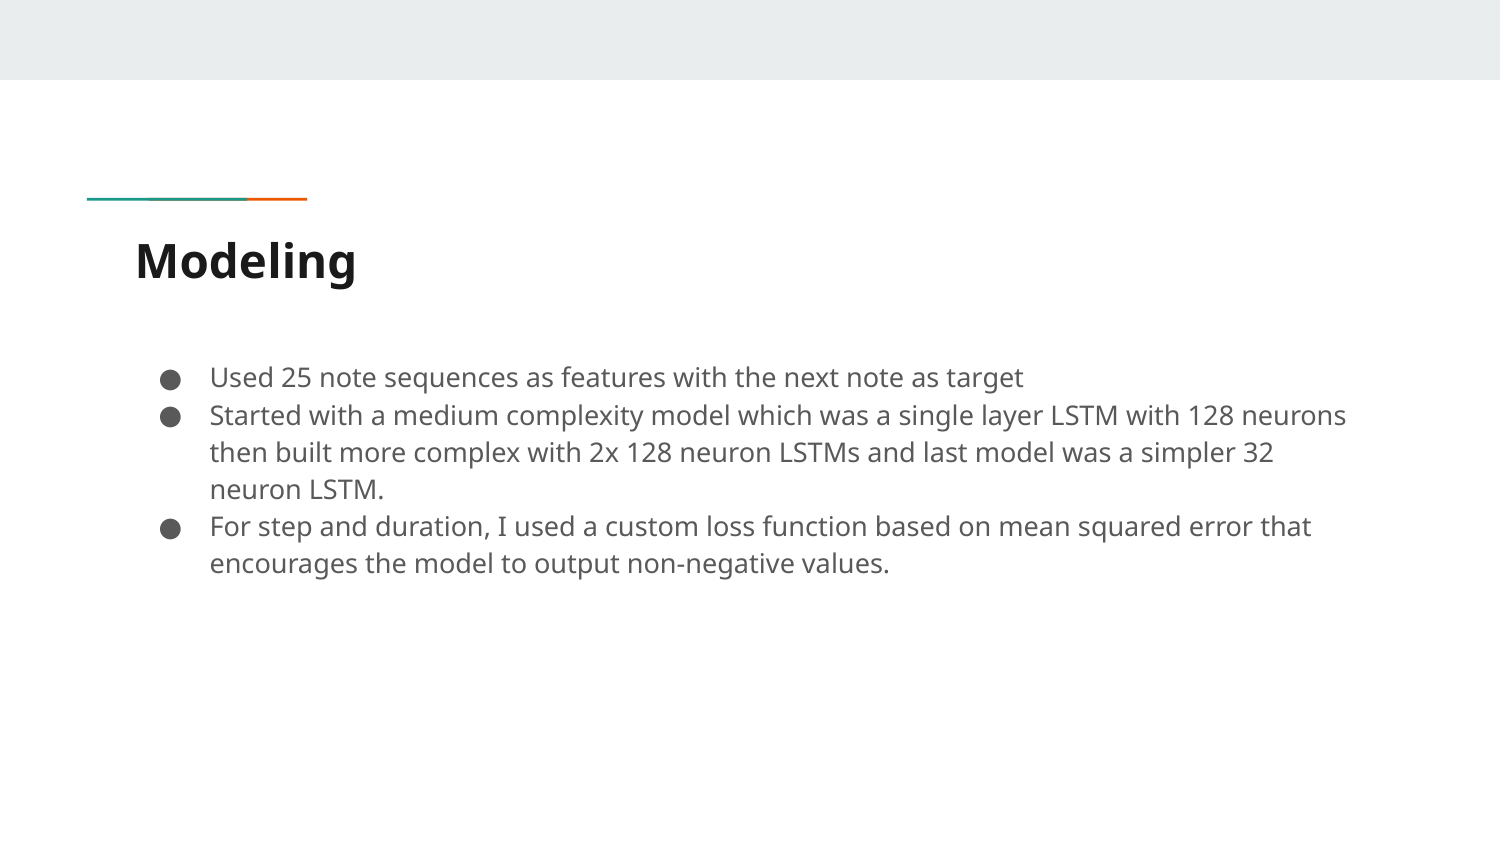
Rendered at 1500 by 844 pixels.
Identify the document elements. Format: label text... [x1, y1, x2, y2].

list Used 25 note sequences as features with the next note as target Started with a medium complexity model which was a single layer LSTM with 128 neurons then built more complex with 2x 128 neuron LSTMs and last model was a simpler 32 neuron LSTM. For step and duration, I used a custom loss function based on mean squared error that encourages the model to output non-negative values. [119, 341, 1381, 712]
title Modeling [119, 216, 1381, 305]
